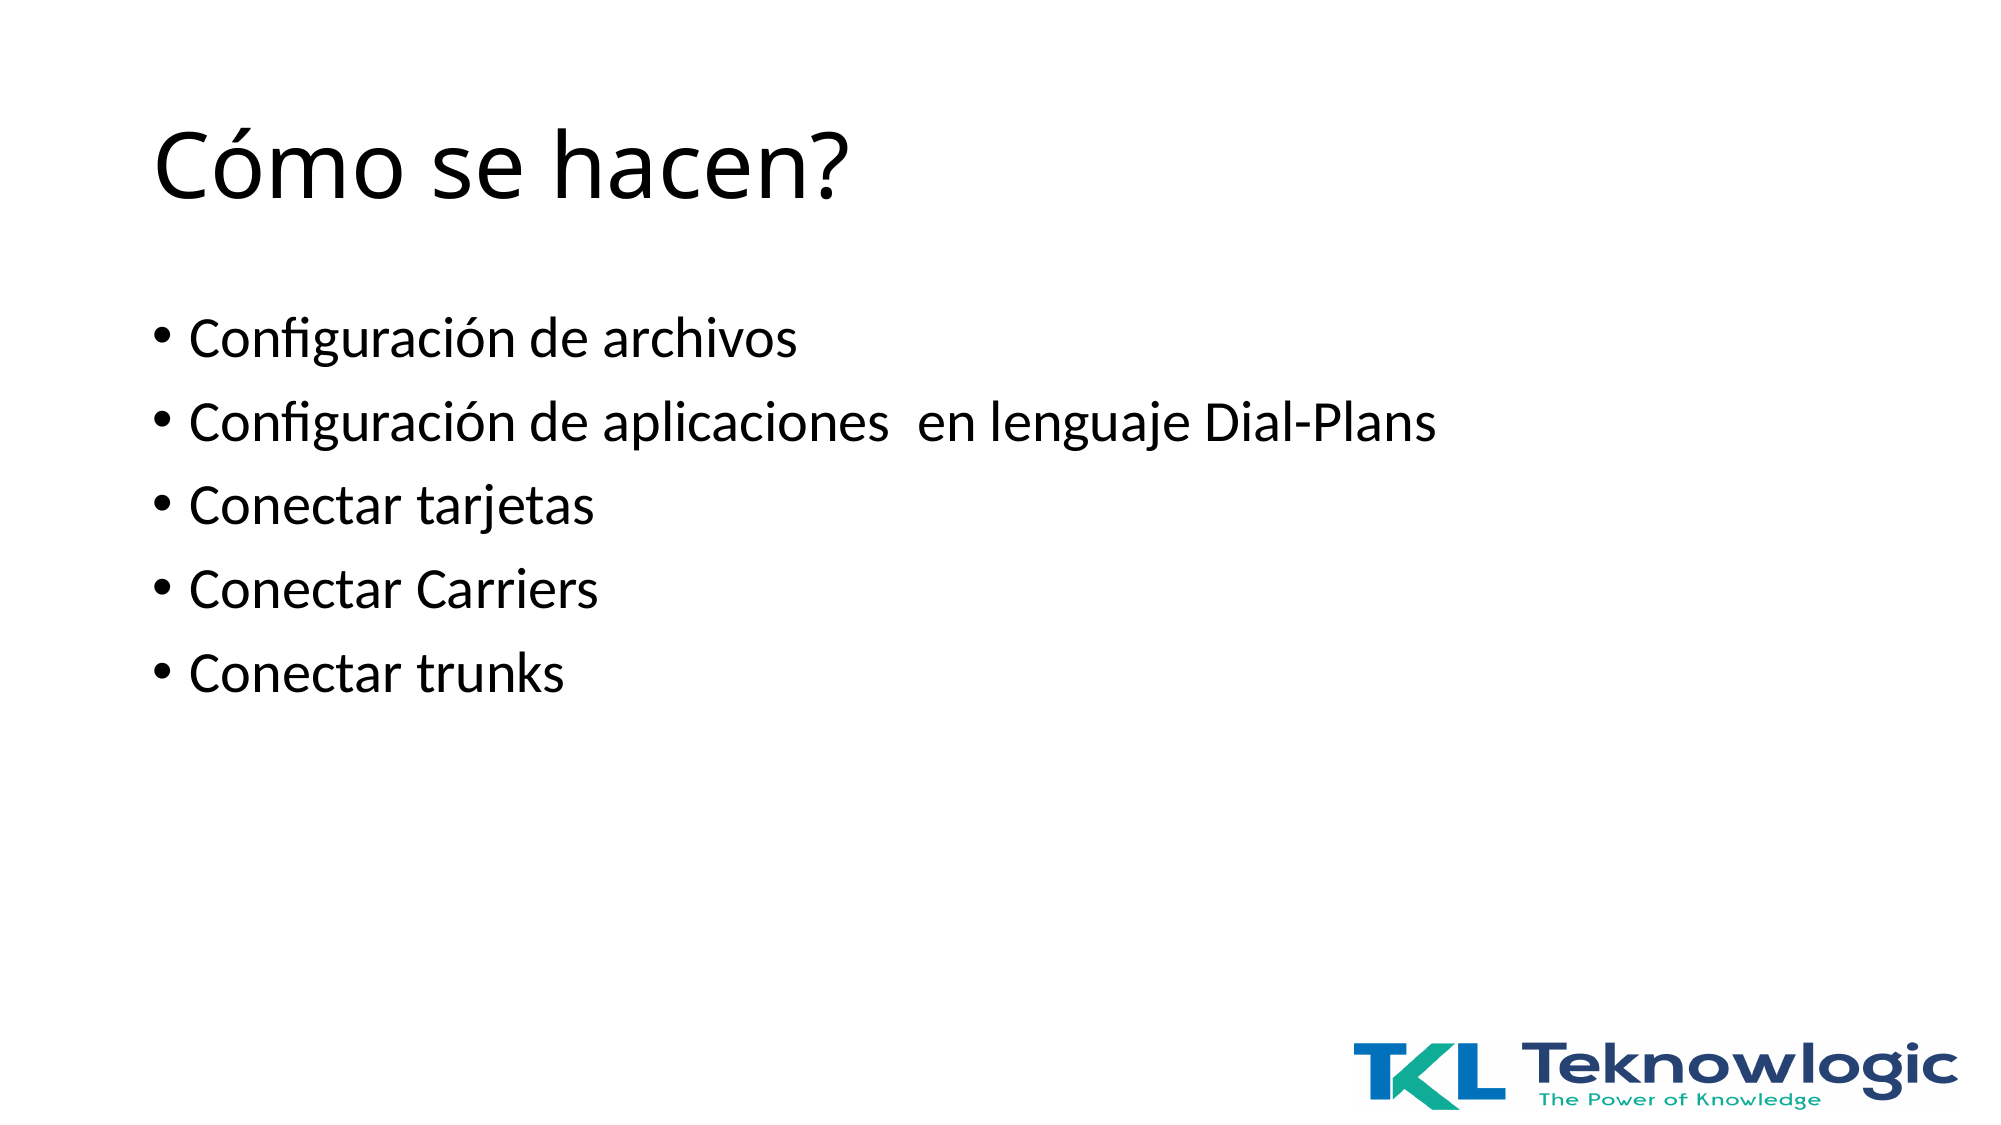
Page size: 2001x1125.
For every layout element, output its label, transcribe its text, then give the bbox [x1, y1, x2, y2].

title Cómo se hacen? [137, 59, 1863, 278]
list Configuración de archivos Configuración de aplicaciones en lenguaje Dial-Plans Conectar tarjetas Conectar Carriers Conectar trunks [137, 299, 1863, 1014]
picture [1354, 1042, 1958, 1110]
